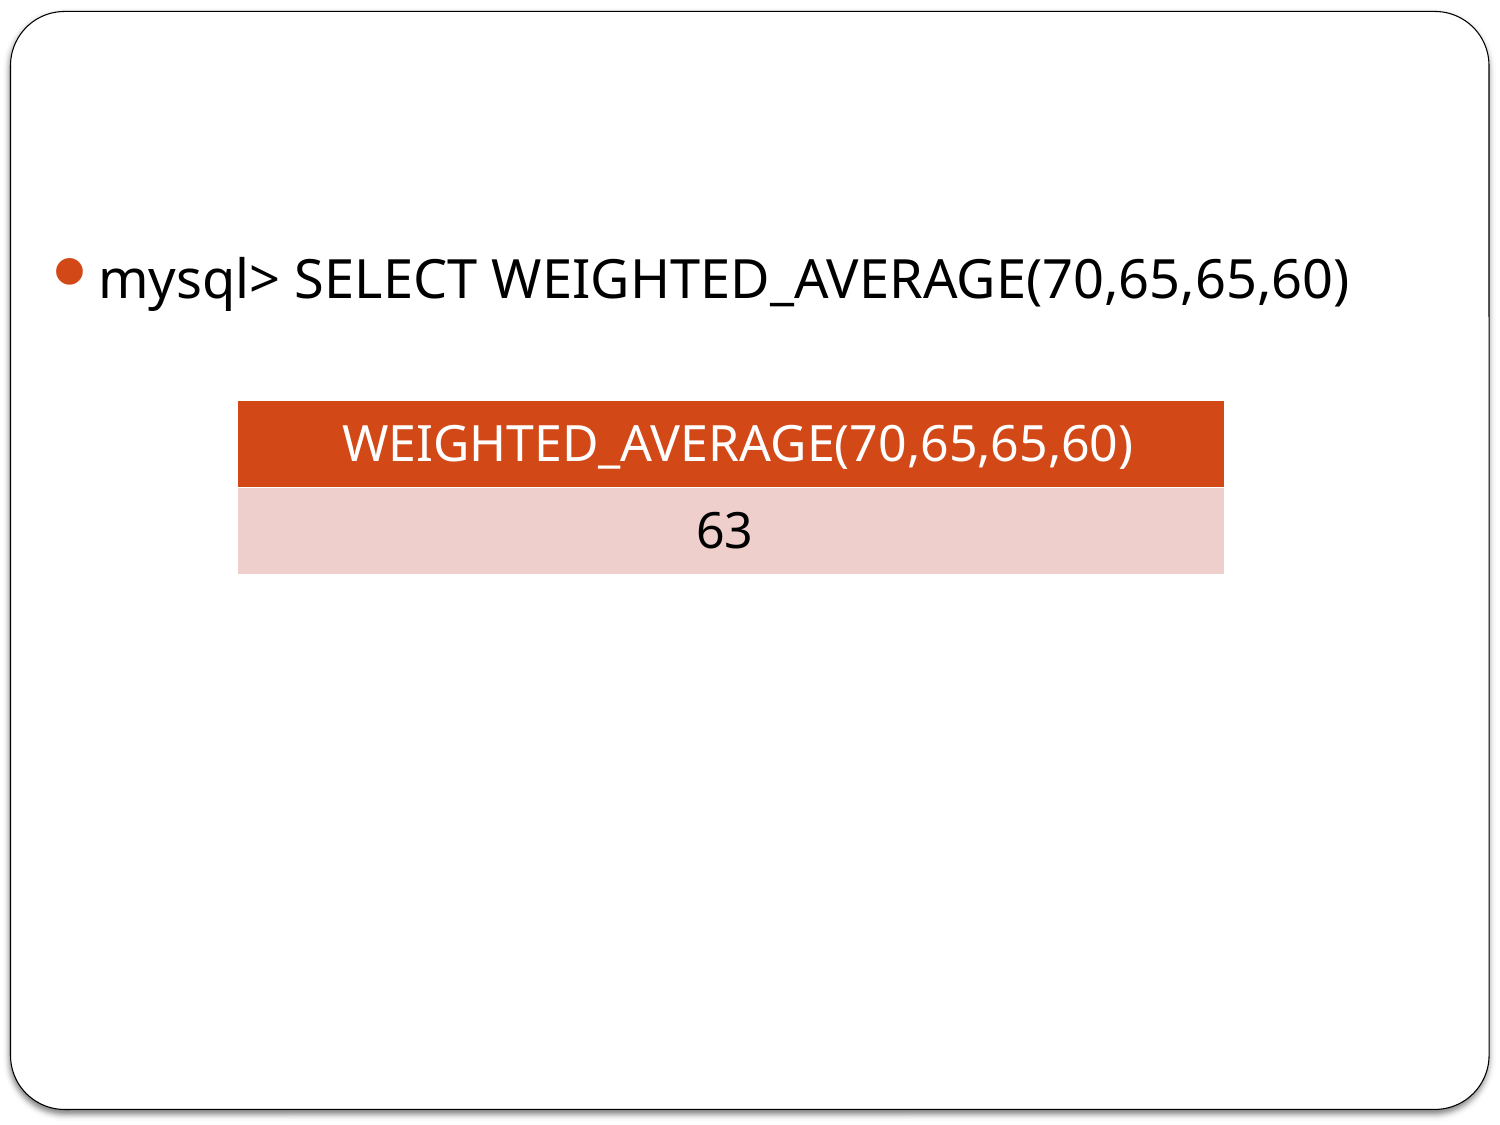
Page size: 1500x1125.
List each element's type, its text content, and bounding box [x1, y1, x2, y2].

list mysql> SELECT WEIGHTED_AVERAGE(70,65,65,60) [37, 237, 1463, 988]
table_header WEIGHTED_AVERAGE(70,65,65,60) [238, 401, 1224, 487]
table_cell 63 [238, 488, 1224, 574]
